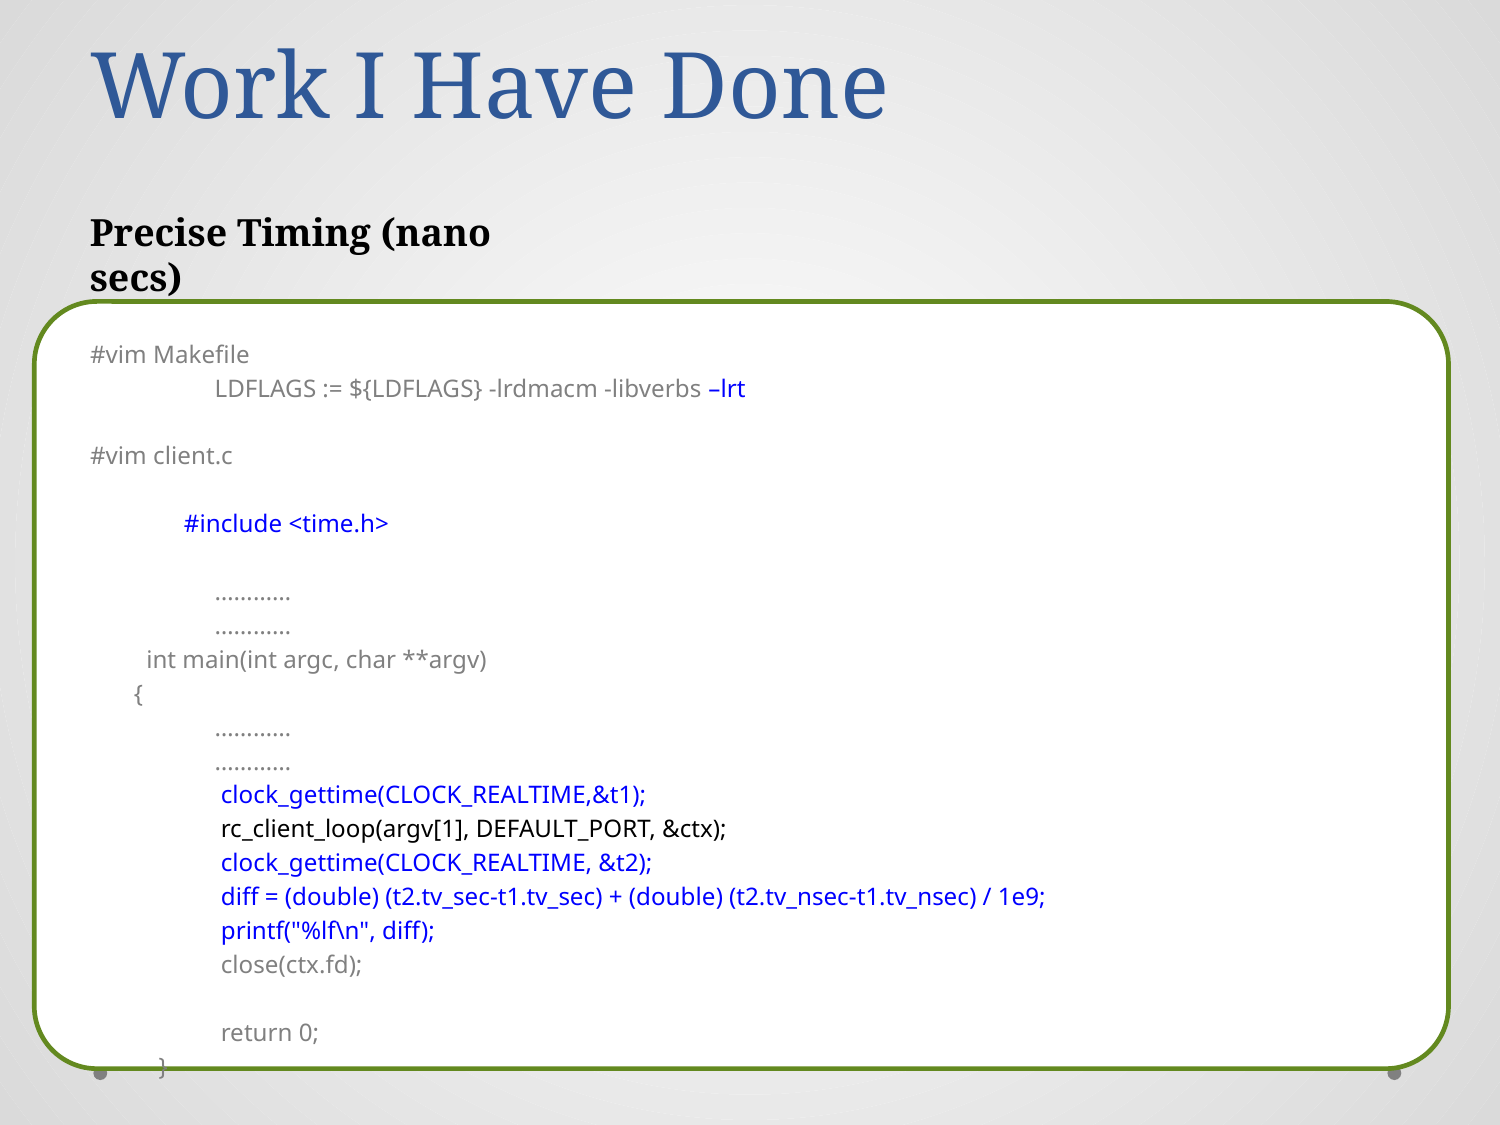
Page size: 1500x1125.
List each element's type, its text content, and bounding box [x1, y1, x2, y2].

title Work I Have Done [75, 0, 1425, 145]
text_box [31, 299, 1451, 1068]
text_box Precise Timing (nano secs) [74, 201, 584, 307]
list #vim Makefile LDFLAGS := ${LDFLAGS} -lrdmacm -libverbs –lrt #vim client.c #include <time.h> ………… ………… int main(int argc, char **argv) { ………… ………… clock_gettime(CLOCK_REALTIME,&t1); rc_client_loop(argv[1], DEFAULT_PORT, &ctx); clock_gettime(CLOCK_REALTIME, &t2); diff = (double) (t2.tv_sec-t1.tv_sec) + (double) (t2.tv_nsec-t1.tv_nsec) / 1e9; printf("%lf\n", diff); close(ctx.fd); return 0; } [75, 331, 1425, 1096]
